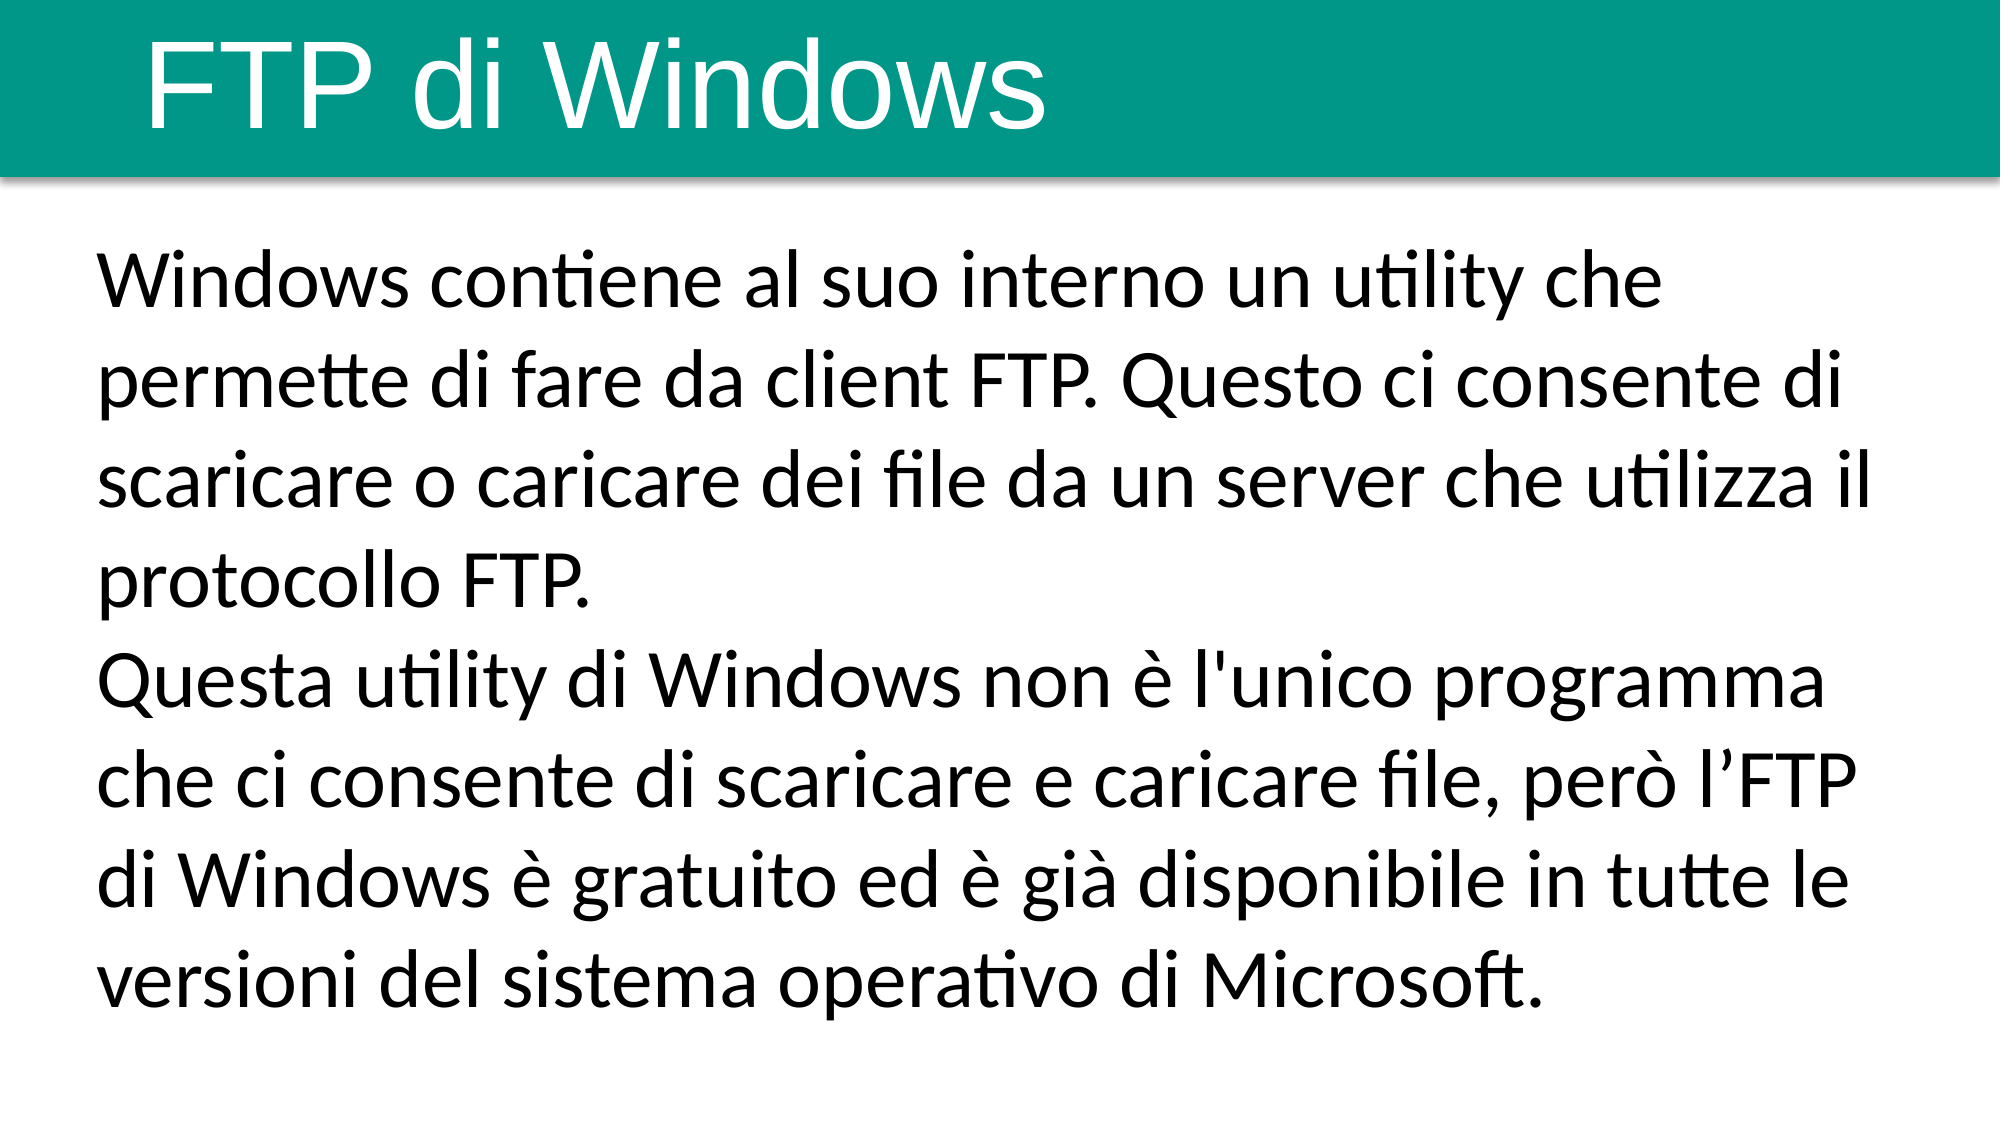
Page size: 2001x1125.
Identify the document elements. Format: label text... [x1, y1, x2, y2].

title FTP di Windows [127, 0, 1863, 177]
text_box Windows contiene al suo interno un utility che permette di fare da client FTP. Questo ci consente di scaricare o caricare dei file da un server che utilizza il protocollo FTP. Questa utility di Windows non è l'unico programma che ci consente di scaricare e caricare file, però l’FTP di Windows è gratuito ed è già disponibile in tutte le versioni del sistema operativo di Microsoft. [81, 216, 1894, 1032]
text_box [0, 0, 2000, 178]
